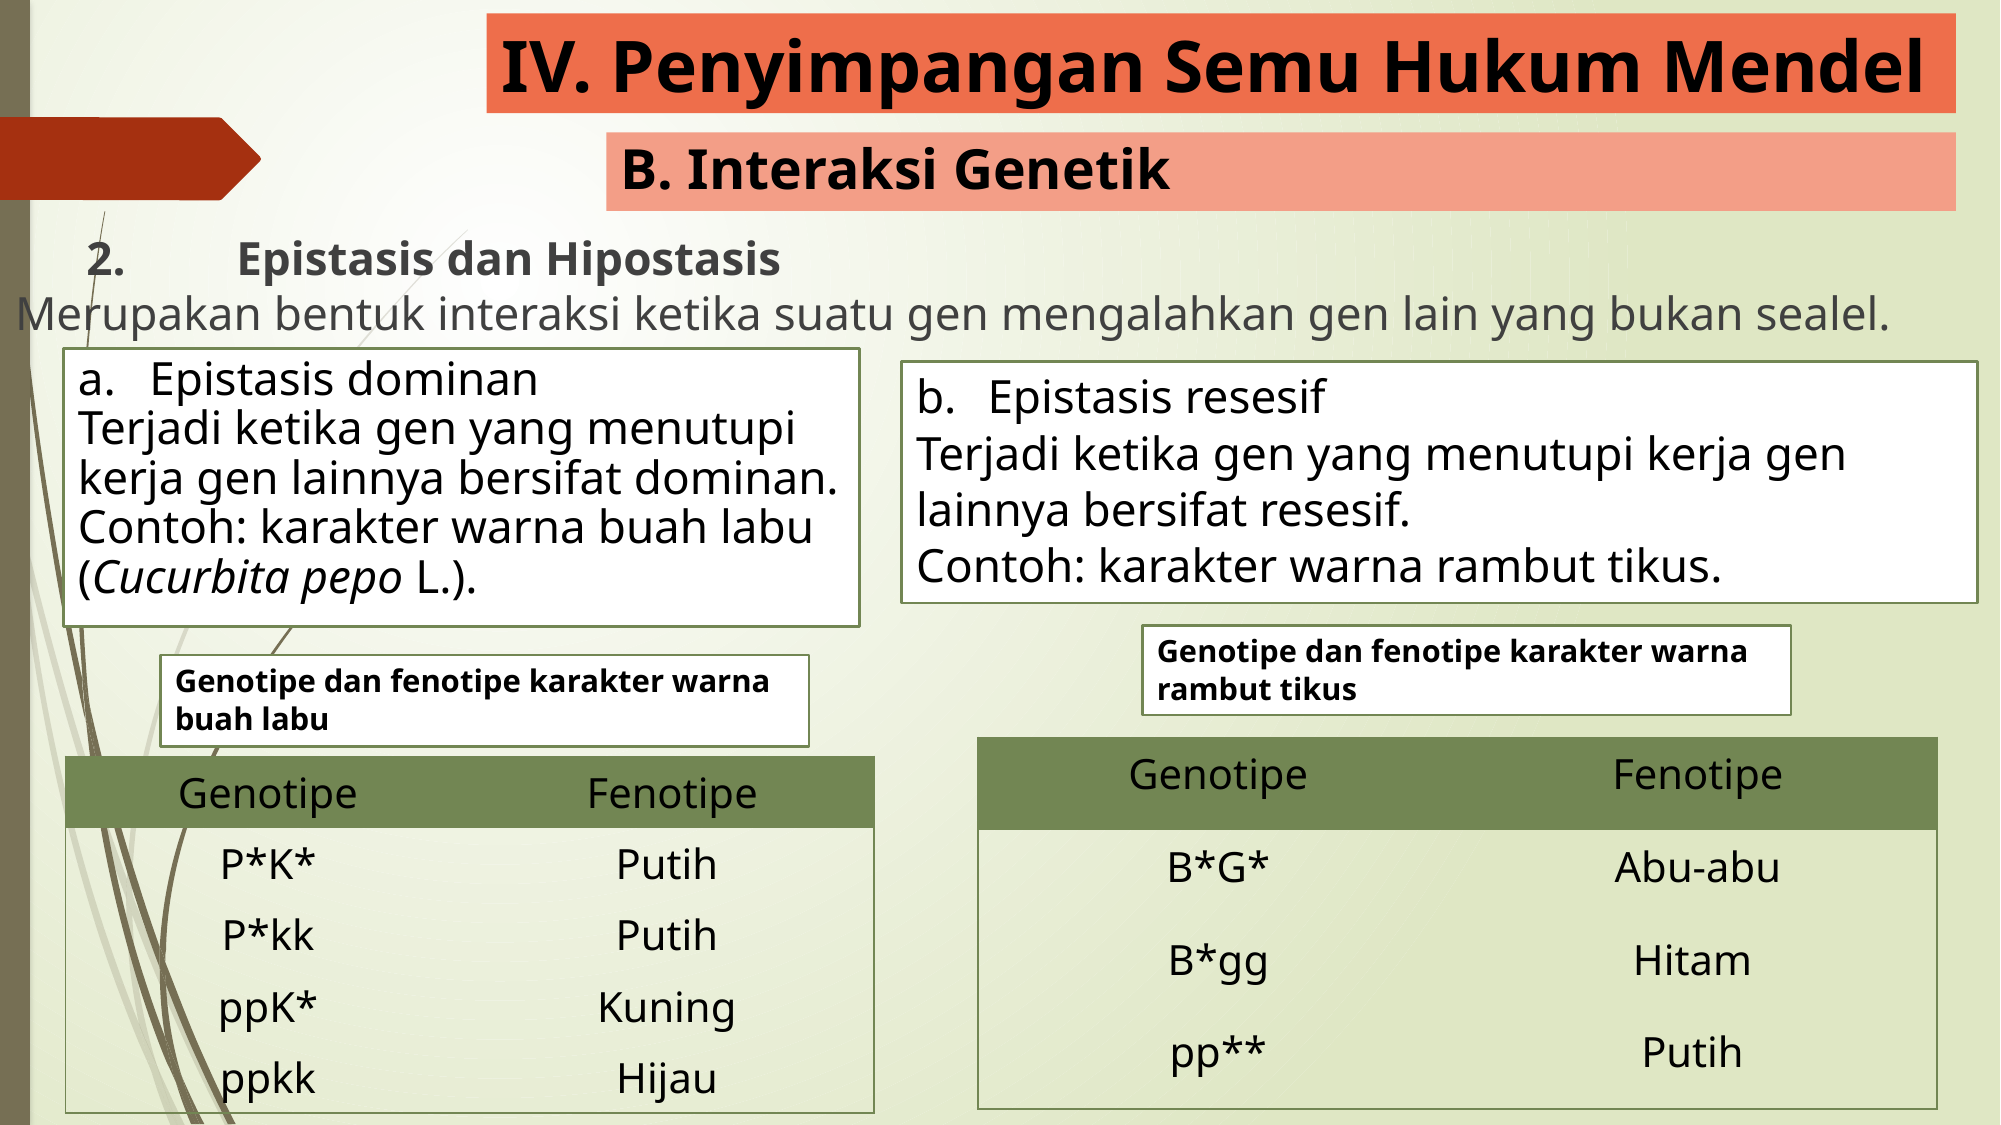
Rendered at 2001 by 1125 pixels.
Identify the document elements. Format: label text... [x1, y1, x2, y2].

table_cell P*kk [66, 899, 470, 970]
table_cell Abu-abu [1459, 830, 1936, 923]
table_header Fenotipe [470, 758, 873, 828]
table_cell Putih [470, 899, 873, 970]
title IV. Penyimpangan Semu Hukum Mendel [486, 13, 1956, 114]
table_cell Hijau [470, 1041, 873, 1112]
table_cell pp** [979, 1016, 1459, 1108]
list 2. Epistasis dan Hipostasis Merupakan bentuk interaksi ketika suatu gen mengalahkan gen lain yang bukan sealel. [0, 221, 2000, 338]
table_cell Putih [1459, 1016, 1936, 1108]
text_box Genotipe dan fenotipe karakter warna buah labu [159, 654, 810, 748]
text_box B. Interaksi Genetik [606, 132, 1956, 211]
table_cell B*gg [979, 923, 1459, 1016]
text_box b. Epistasis resesif Terjadi ketika gen yang menutupi kerja gen lainnya bersifat resesif. Contoh: karakter warna rambut tikus. [900, 360, 1979, 604]
table_cell ppK* [66, 970, 470, 1041]
text_box Epistasis dominan Terjadi ketika gen yang menutupi kerja gen lainnya bersifat dominan. Contoh: karakter warna buah labu (Cucurbita pepo L.). [62, 347, 861, 628]
table_cell B*G* [979, 830, 1459, 923]
table_cell Kuning [470, 970, 873, 1041]
table_cell Hitam [1459, 923, 1936, 1016]
table_header Genotipe [66, 758, 470, 828]
table_header Genotipe [979, 738, 1459, 830]
table_cell P*K* [66, 828, 470, 899]
table_cell Putih [470, 828, 873, 899]
table_cell ppkk [66, 1041, 470, 1112]
text_box Genotipe dan fenotipe karakter warna rambut tikus [1141, 624, 1792, 716]
table_header Fenotipe [1459, 738, 1936, 830]
